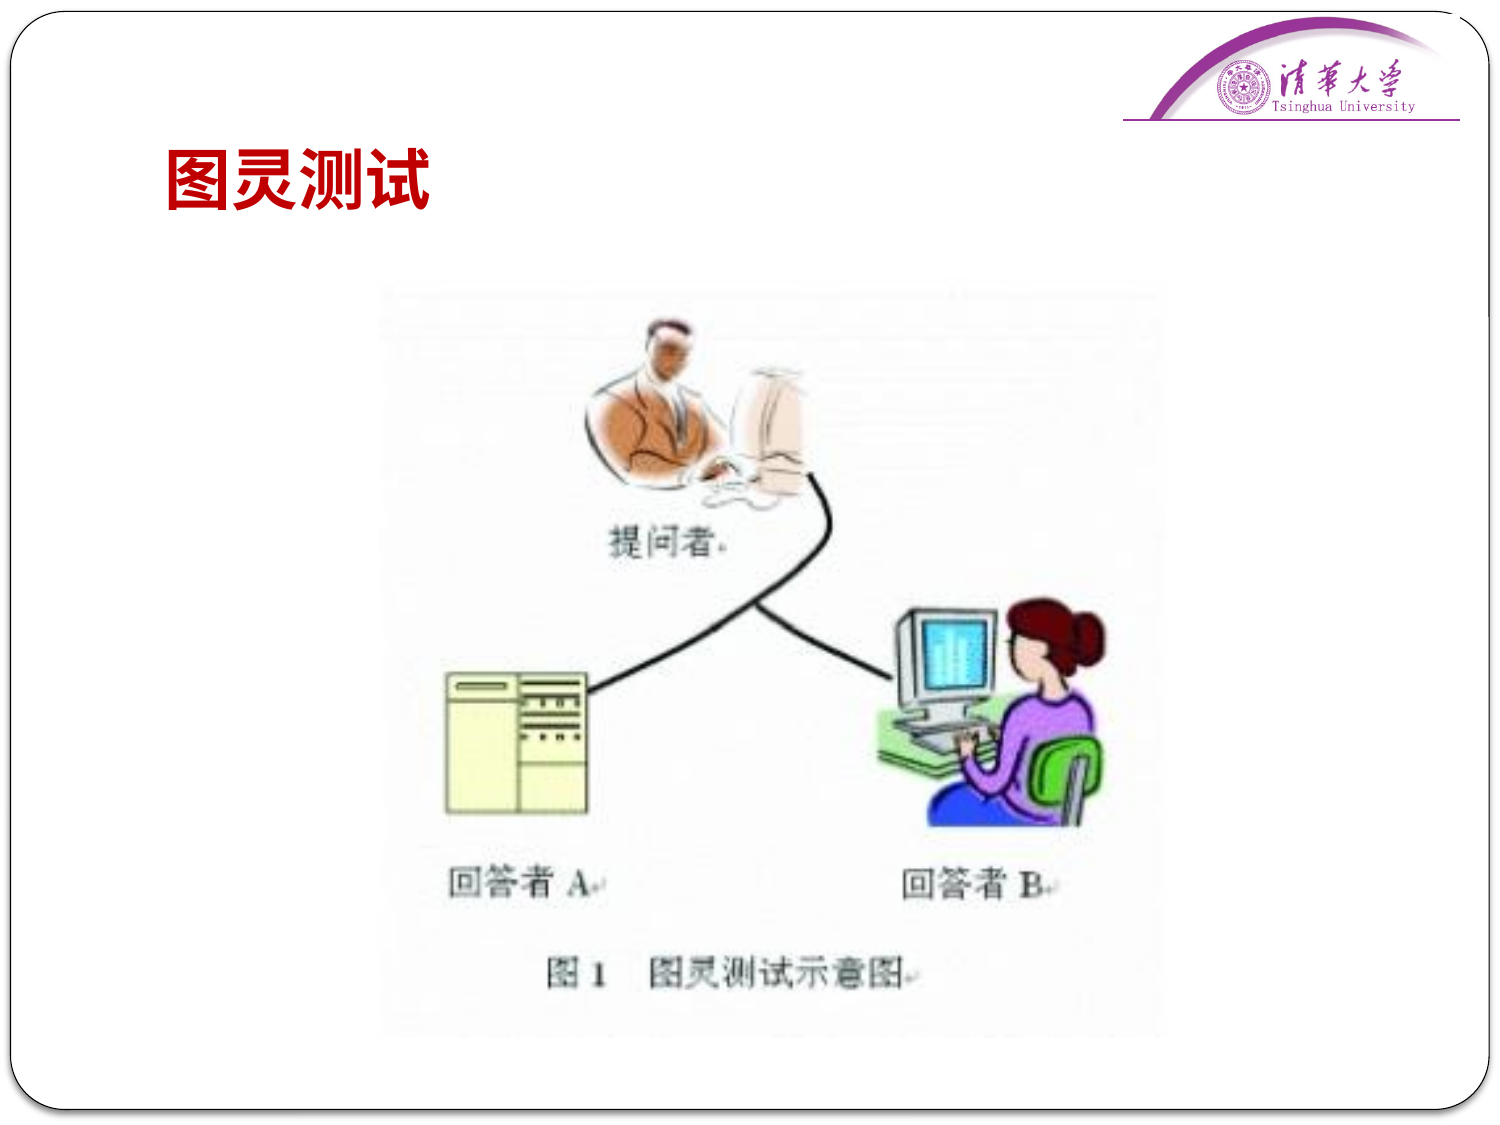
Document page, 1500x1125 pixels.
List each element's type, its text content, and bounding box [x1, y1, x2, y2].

picture [378, 278, 1167, 1038]
title 图灵测试 [150, 45, 1425, 233]
picture [1123, 14, 1460, 121]
